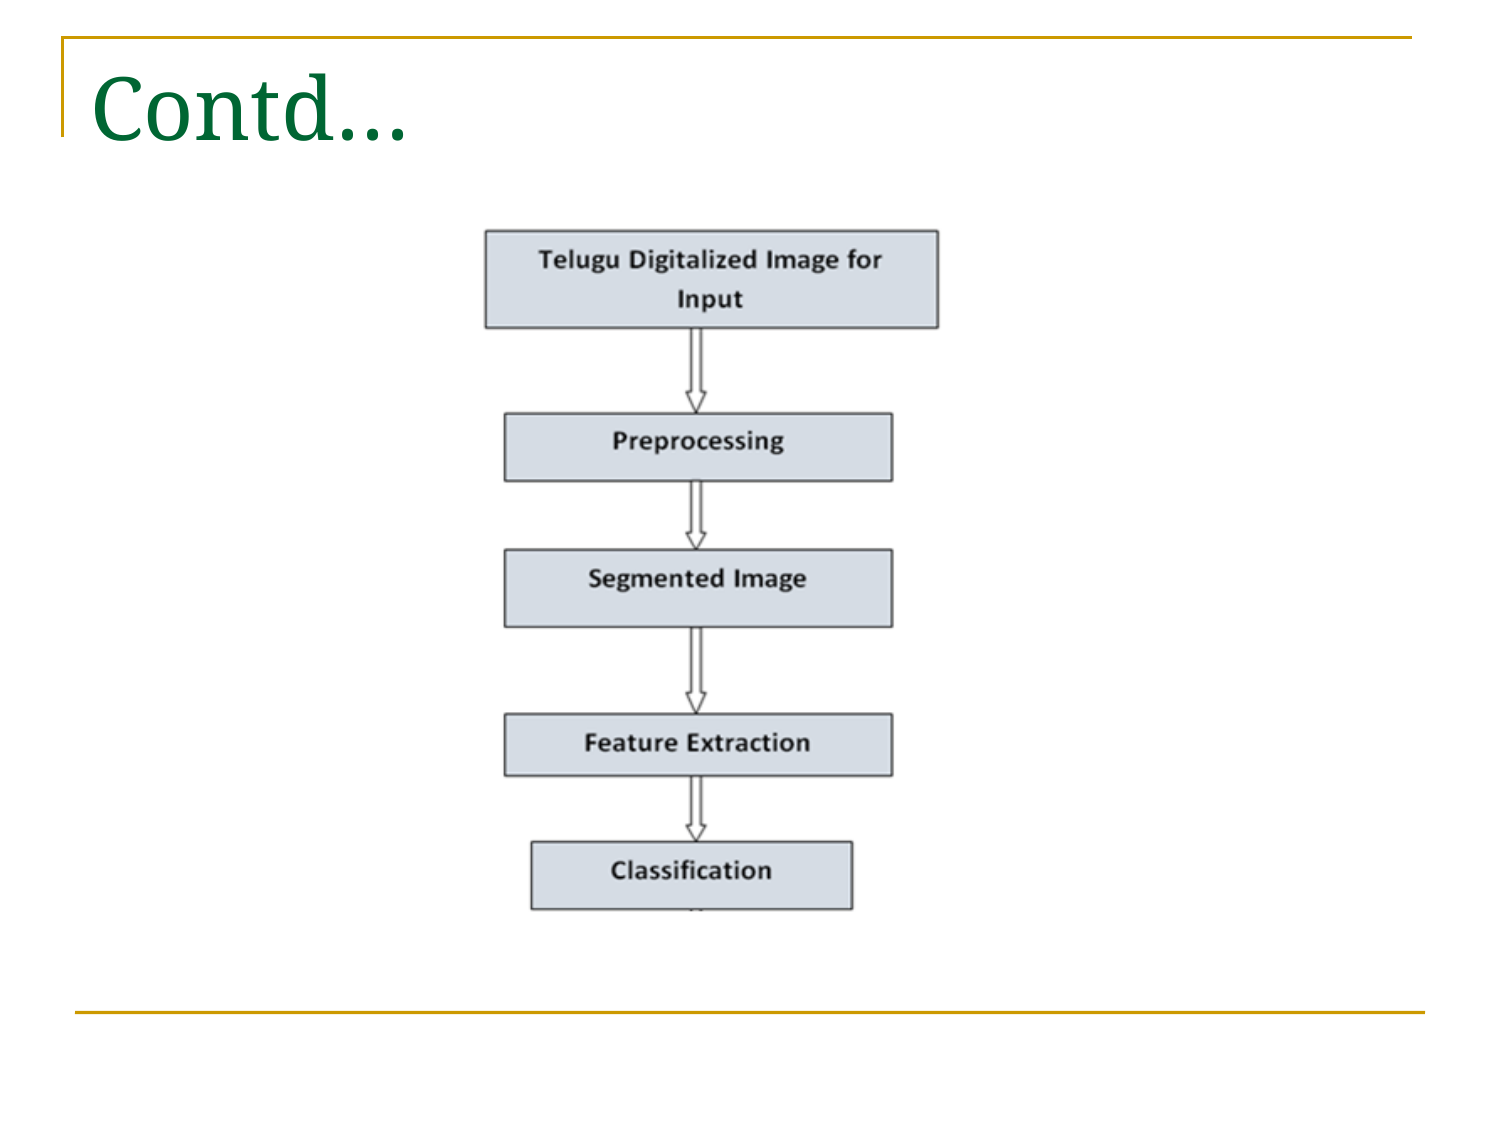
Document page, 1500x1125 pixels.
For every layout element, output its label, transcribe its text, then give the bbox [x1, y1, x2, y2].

title Contd… [74, 45, 1426, 233]
picture [462, 212, 1001, 913]
